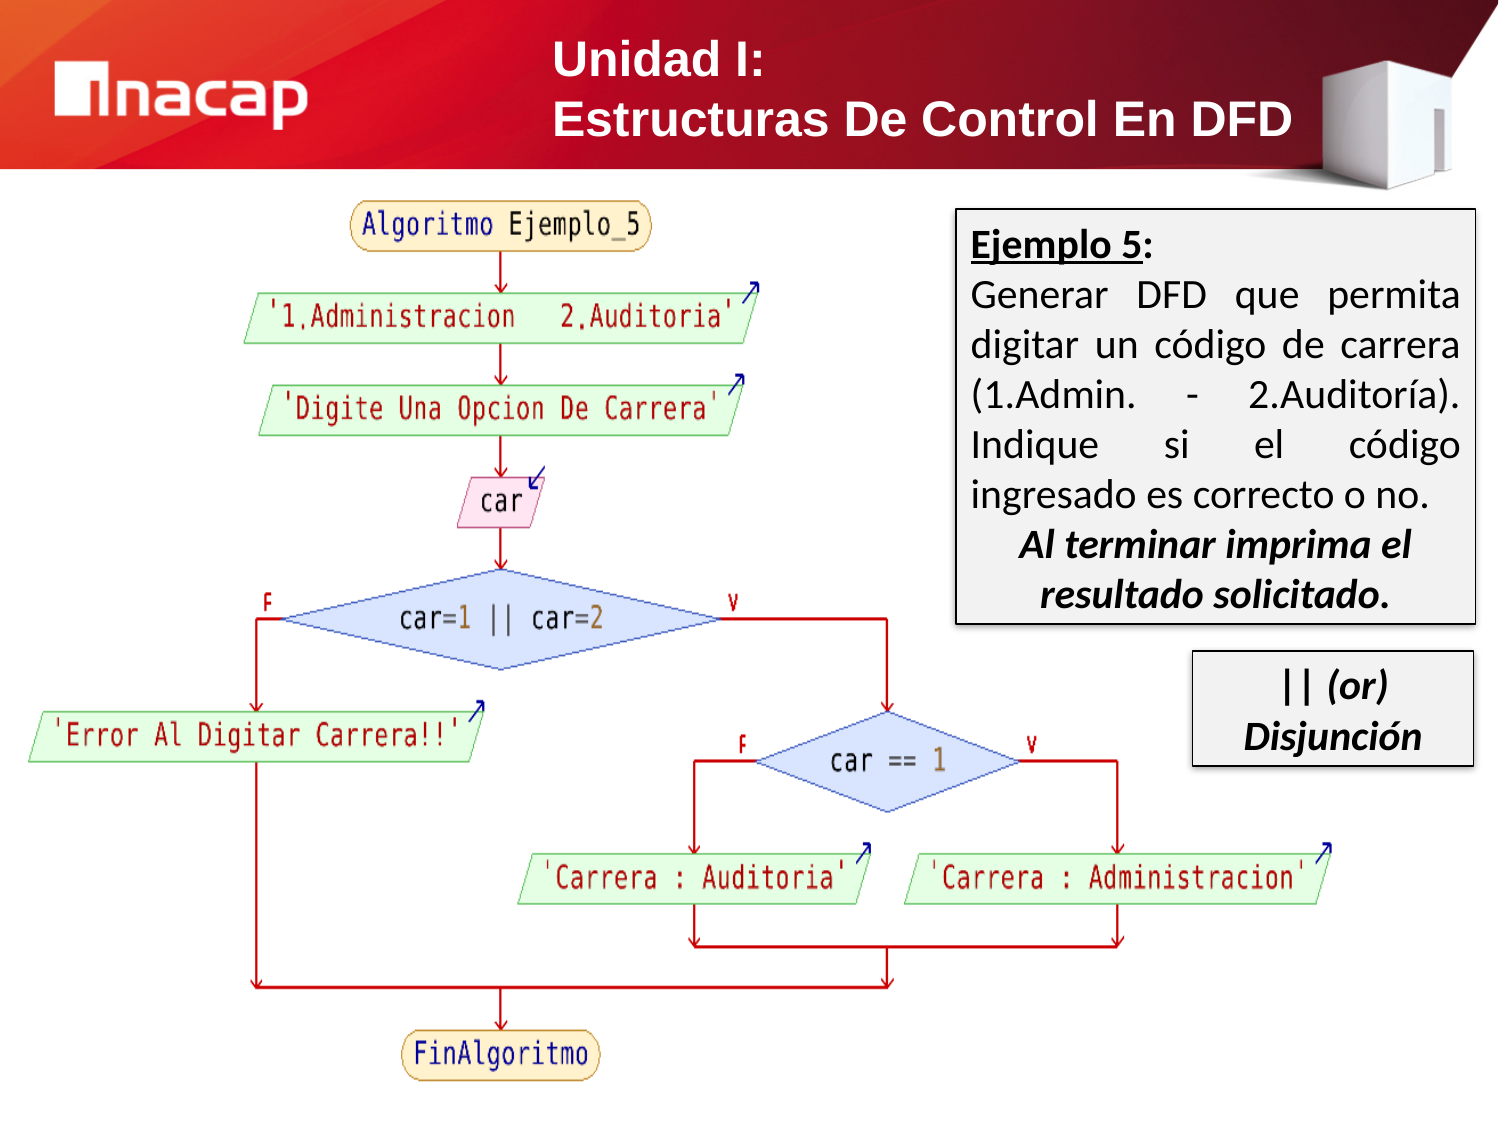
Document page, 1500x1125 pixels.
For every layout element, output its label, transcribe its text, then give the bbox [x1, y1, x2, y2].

text_box || (or) Disjunción [1338, 650, 1474, 767]
text_box Ejemplo 5: Generar DFD que permita digitar un código de carrera (1.Admin. - 2.Auditoría). Indique si el código ingresado es correcto o no. Al terminar imprima el resultado solicitado. [1338, 208, 1476, 625]
picture [25, 200, 1334, 1083]
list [0, 0, 1499, 200]
